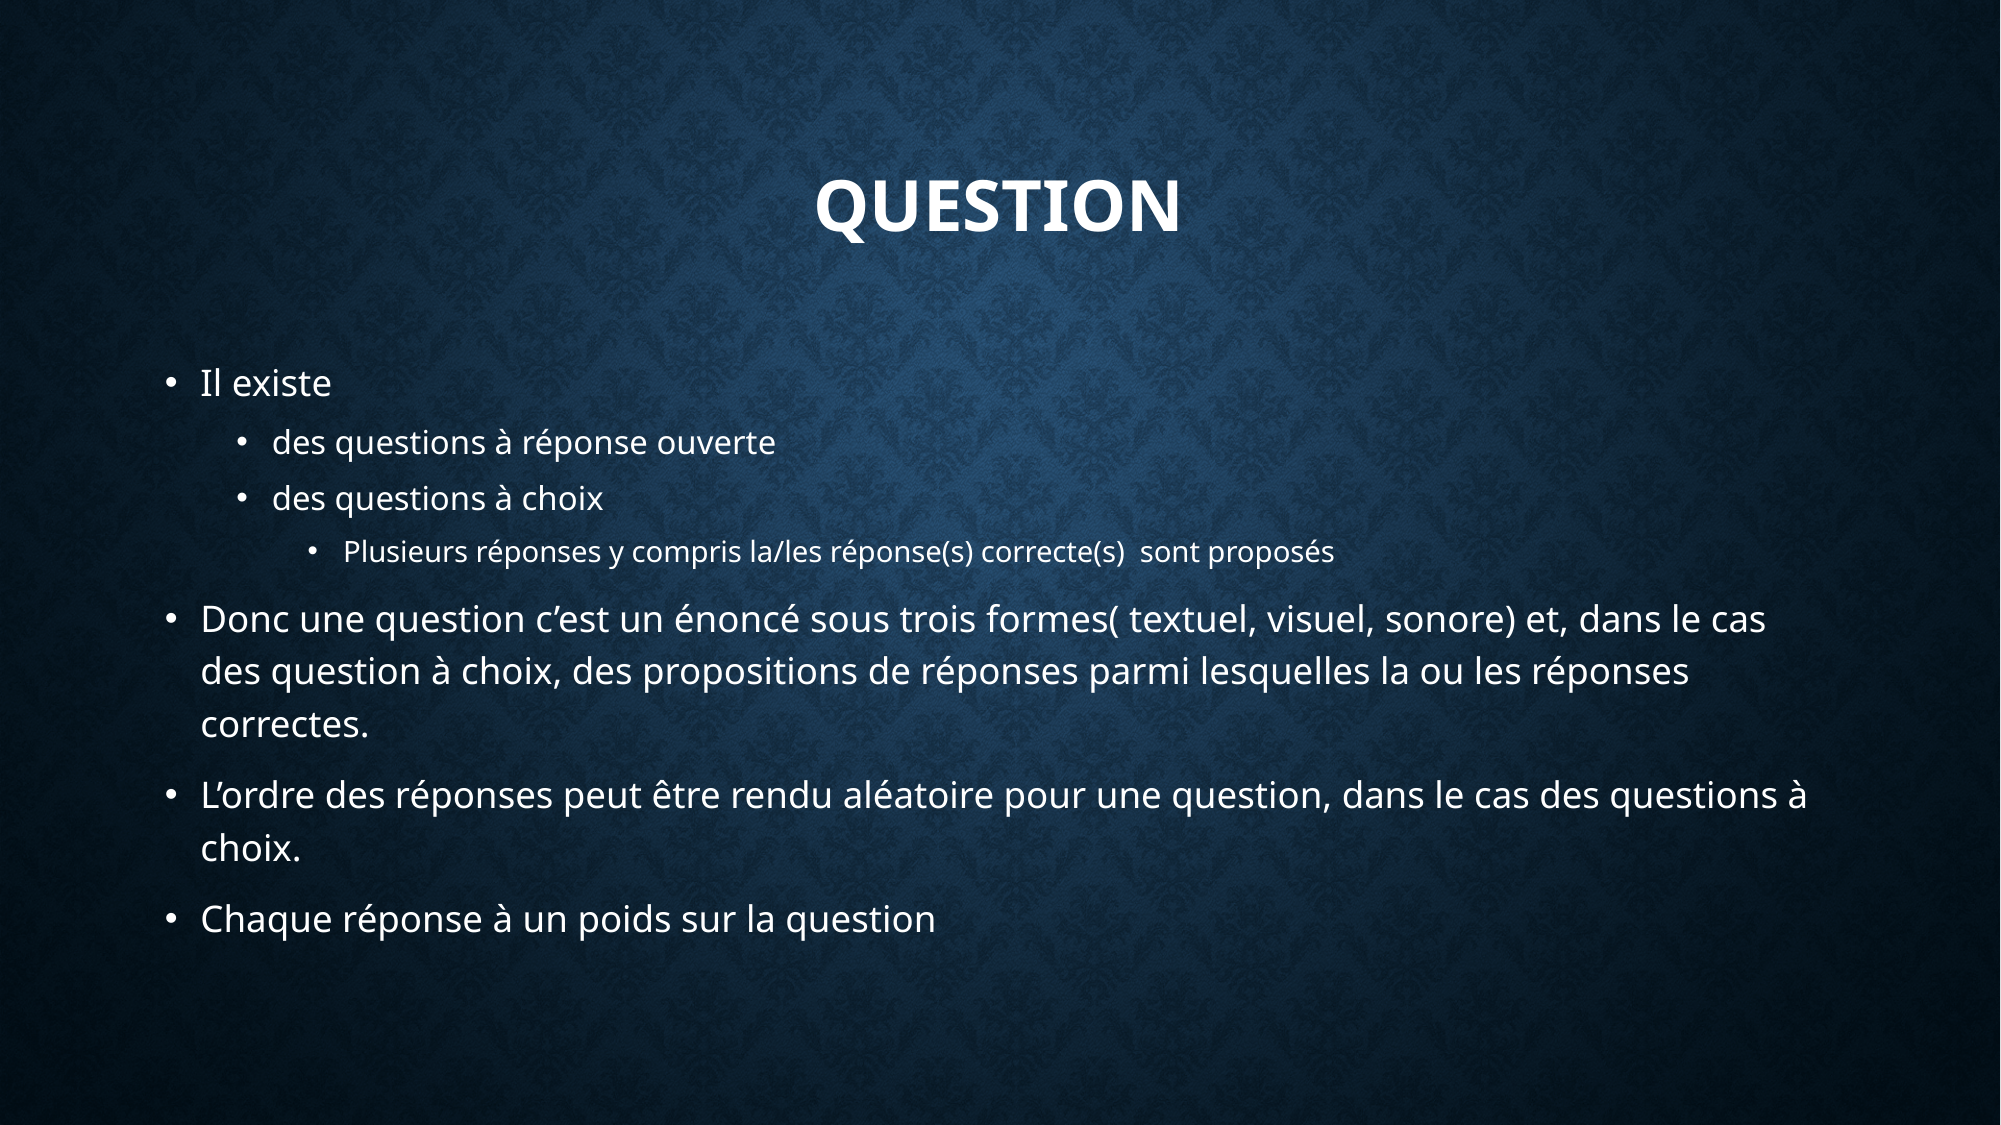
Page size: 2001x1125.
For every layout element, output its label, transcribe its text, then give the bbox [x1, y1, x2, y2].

title Question [149, 99, 1849, 318]
list Il existe des questions à réponse ouverte des questions à choix Plusieurs réponses y compris la/les réponse(s) correcte(s) sont proposés Donc une question c’est un énoncé sous trois formes( textuel, visuel, sonore) et, dans le cas des question à choix, des propositions de réponses parmi lesquelles la ou les réponses correctes. L’ordre des réponses peut être rendu aléatoire pour une question, dans le cas des questions à choix. Chaque réponse à un poids sur la question [149, 343, 1849, 950]
